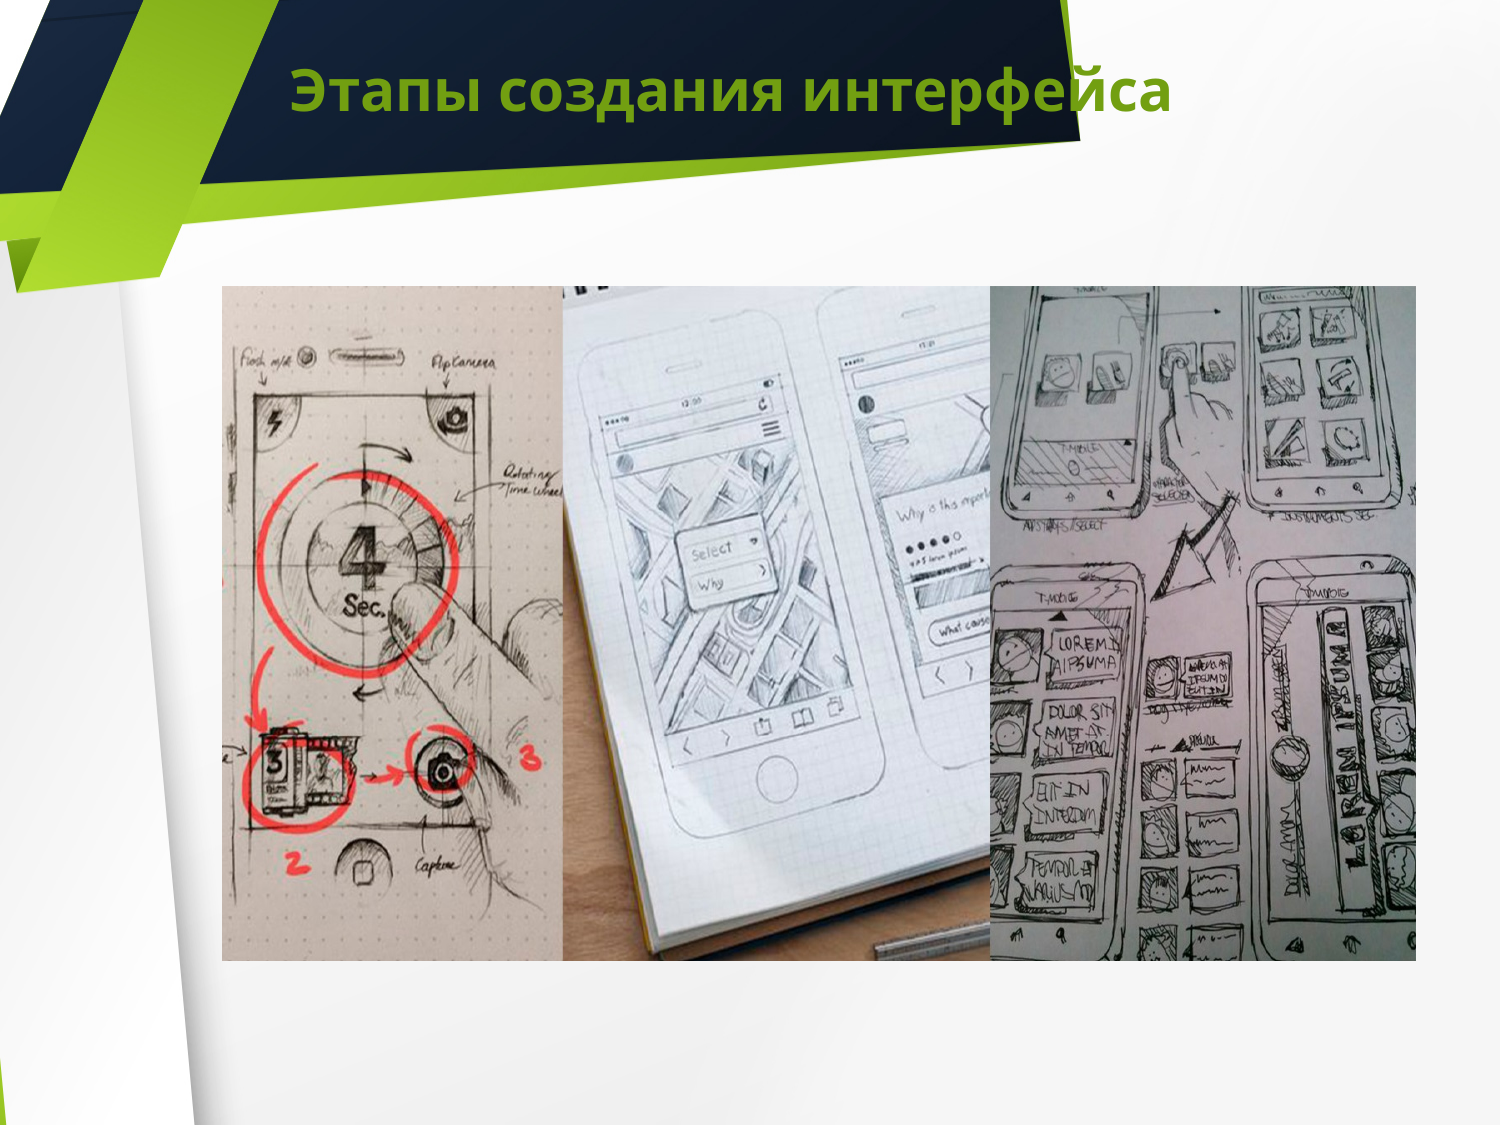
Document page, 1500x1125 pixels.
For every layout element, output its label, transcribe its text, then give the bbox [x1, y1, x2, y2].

picture [0, 0, 1500, 1125]
title Этапы создания интерфейса [274, 0, 1500, 201]
